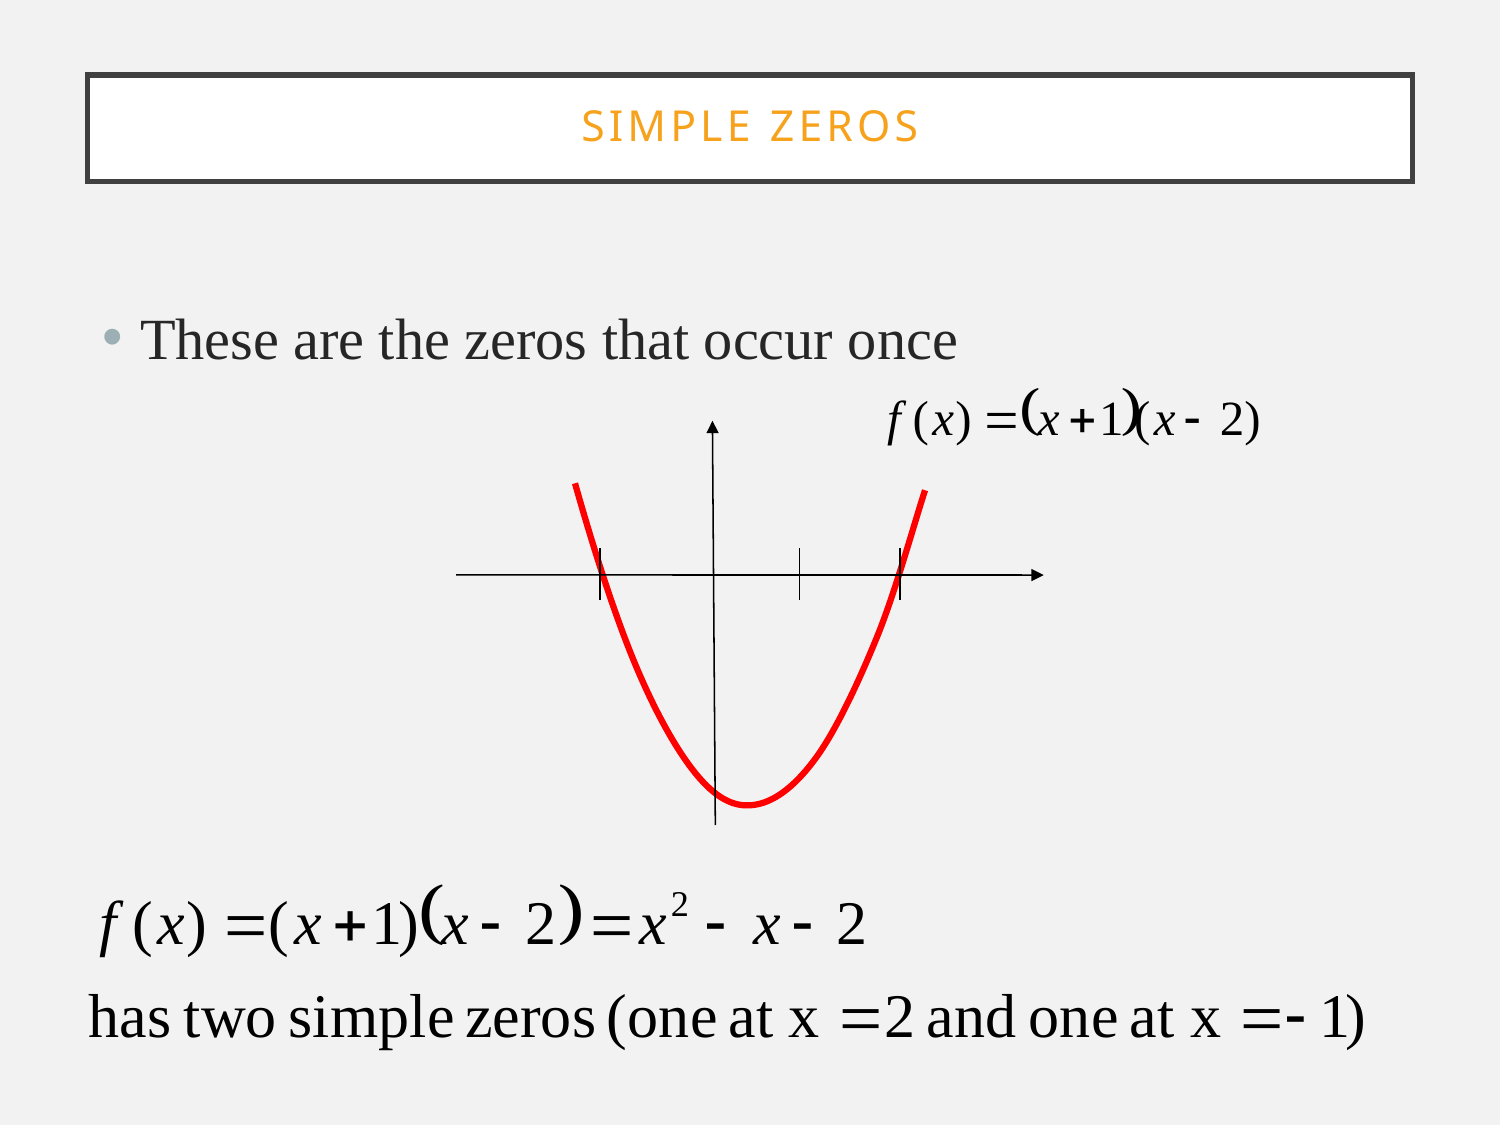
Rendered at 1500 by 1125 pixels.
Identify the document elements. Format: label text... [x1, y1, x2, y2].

text_box [714, 576, 899, 806]
text_box [575, 483, 713, 574]
list These are the zeros that occur once [87, 293, 1413, 936]
text_box [603, 576, 715, 794]
text_box [706, 420, 719, 574]
title Simple zeros [85, 72, 1415, 184]
text_box [713, 486, 926, 574]
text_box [870, 386, 1271, 456]
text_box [78, 876, 1379, 1064]
text_box [901, 568, 1044, 582]
